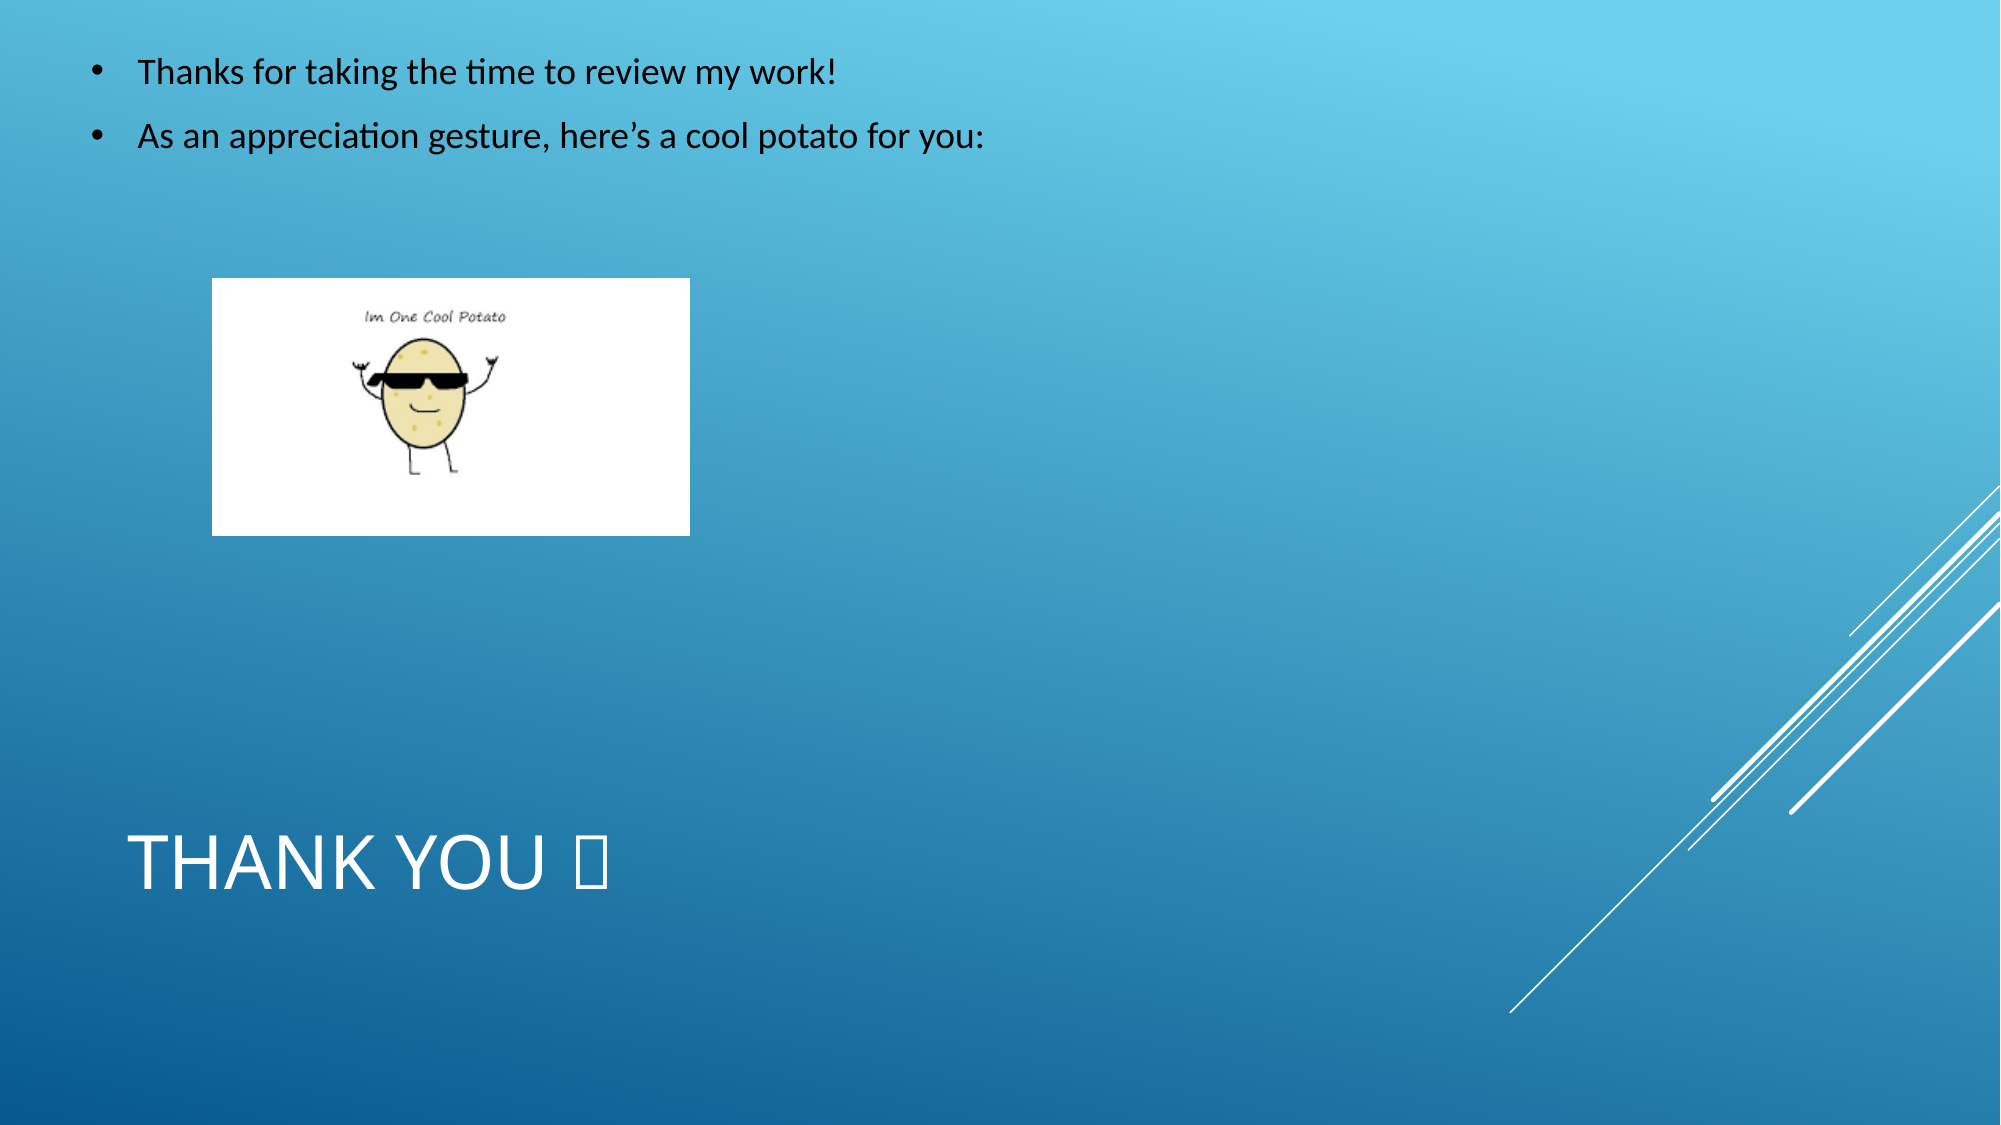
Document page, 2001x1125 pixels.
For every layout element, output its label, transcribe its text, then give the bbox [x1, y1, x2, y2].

text_box Thanks for taking the time to review my work! As an appreciation gesture, here’s a cool potato for you: [76, 36, 1400, 164]
title Thank you  [112, 736, 1513, 984]
picture [212, 277, 690, 537]
